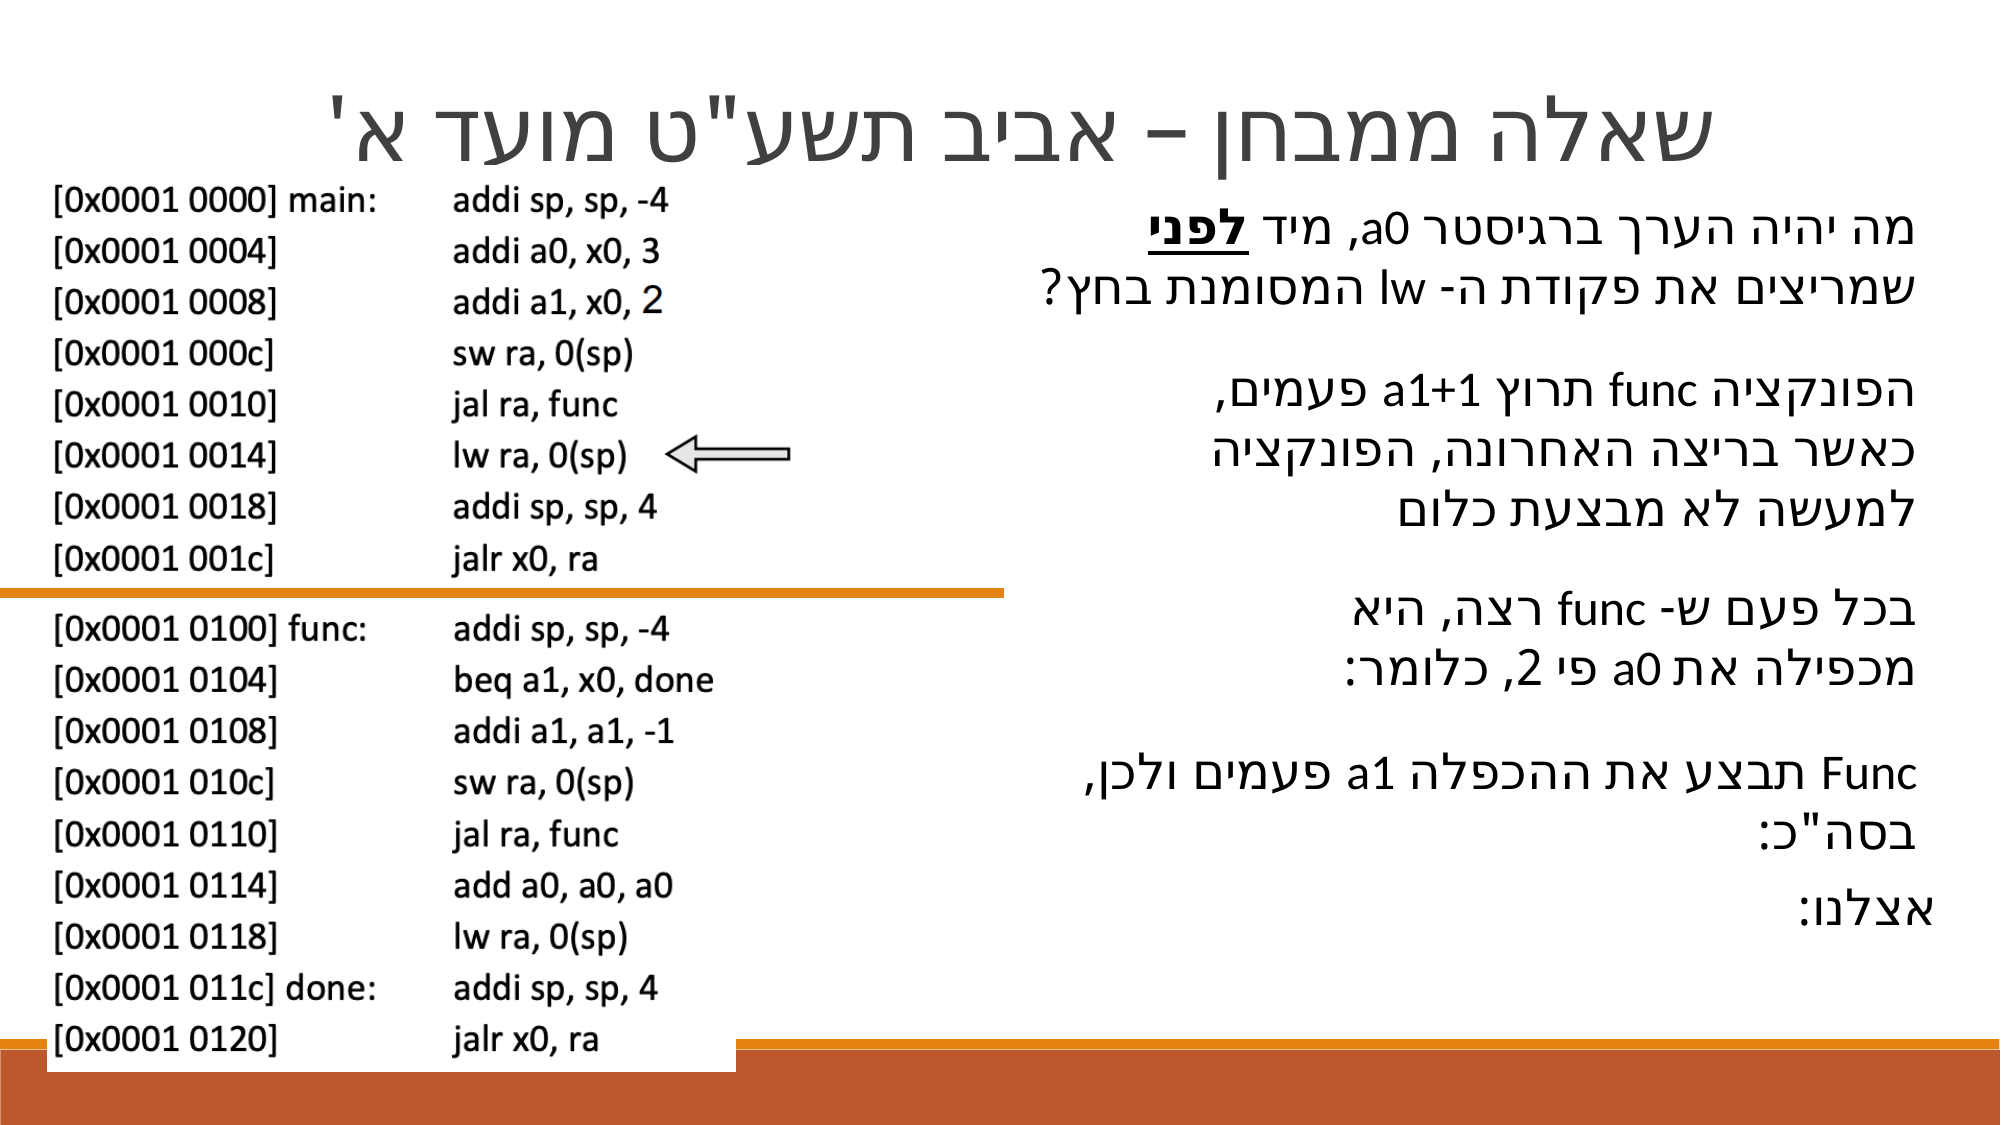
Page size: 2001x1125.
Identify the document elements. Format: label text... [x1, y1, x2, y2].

picture [31, 164, 829, 592]
text_box הפונקציה func תרוץ a1+1 פעמים, כאשר בריצה האחרונה, הפונקציה למעשה לא מבצעת כלום [1171, 348, 1933, 544]
text_box מה יהיה הערך ברגיסטר a0, מיד לפני שמריצים את פקודת ה- lw המסומנת בחץ? [1004, 187, 1933, 322]
picture [31, 594, 829, 1073]
text_box שאלה ממבחן – אביב תשע"ט מועד א' [81, 80, 1732, 188]
